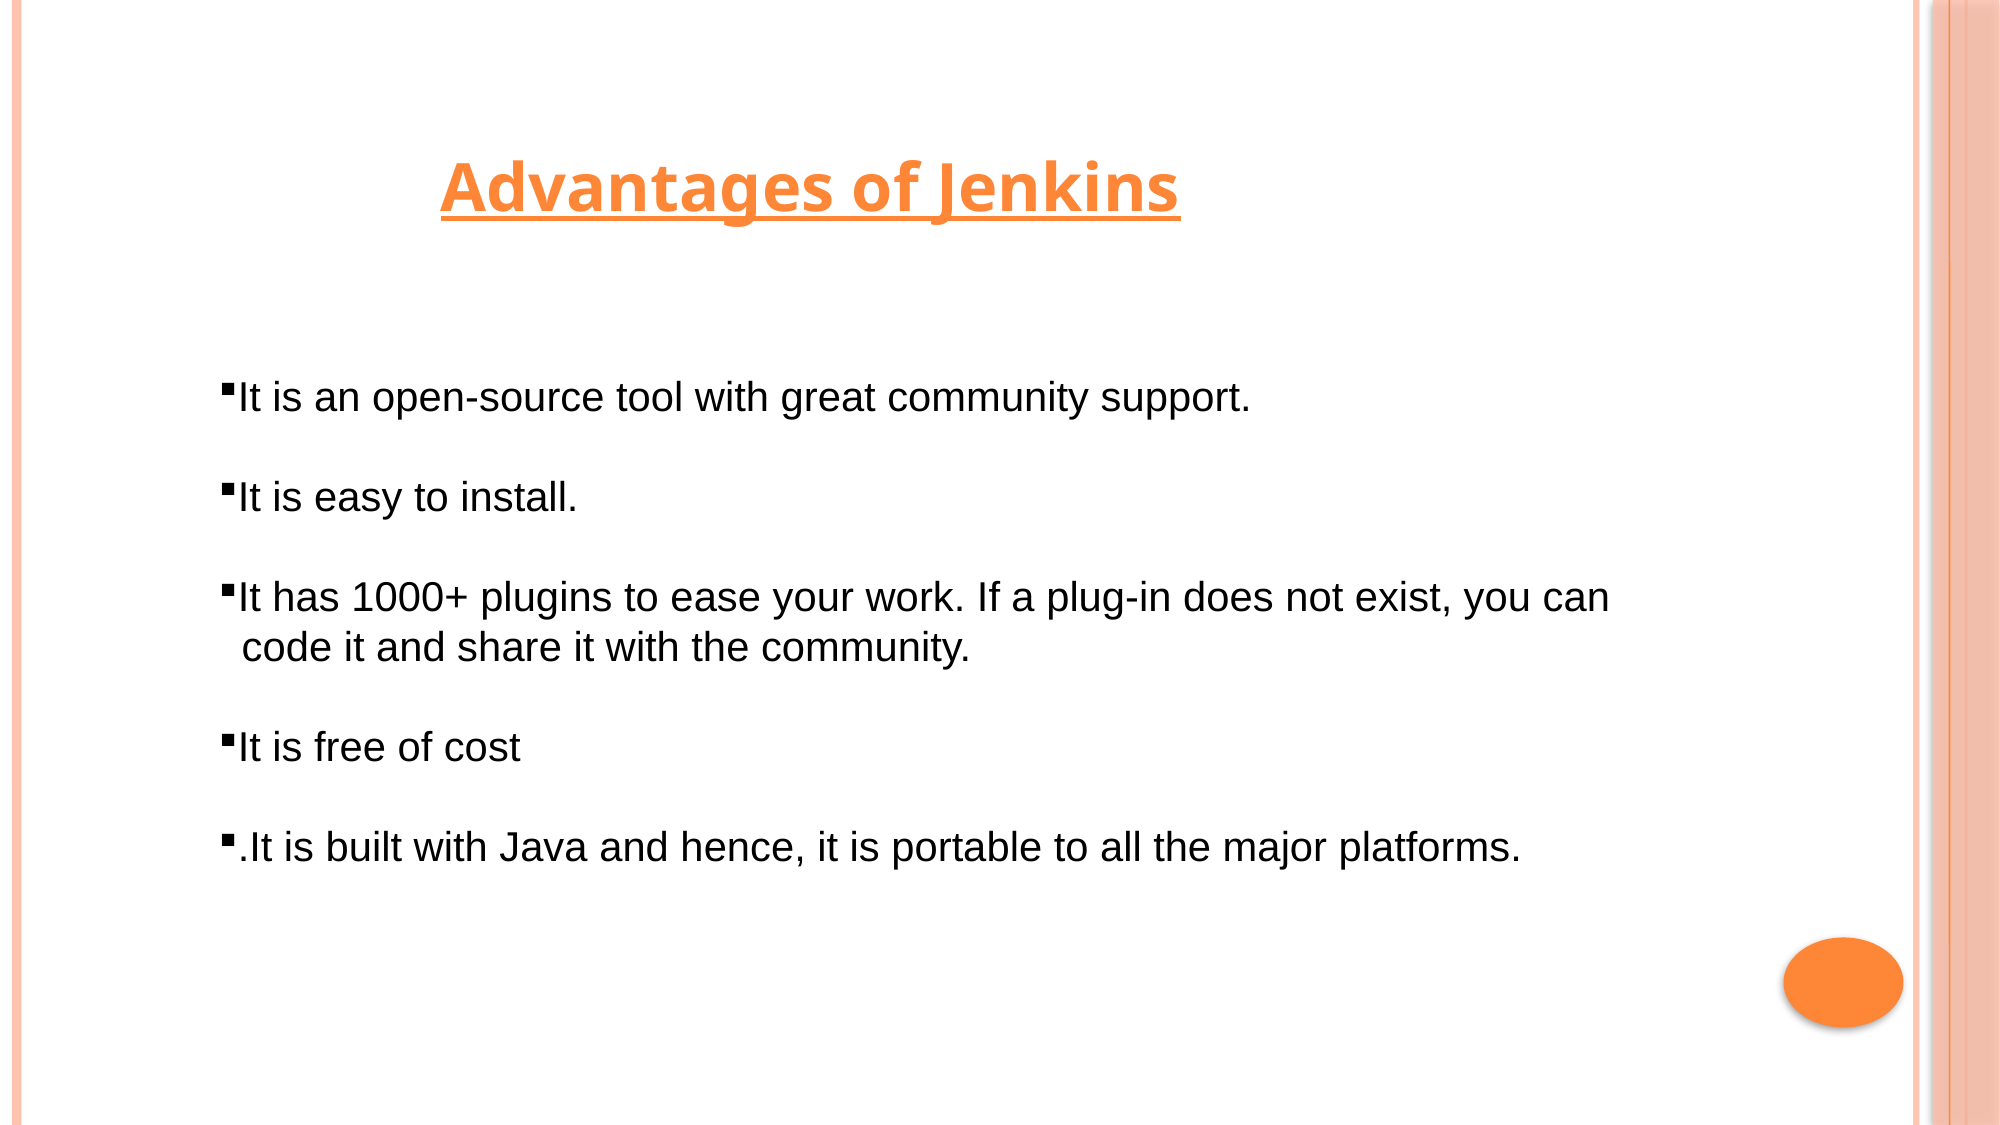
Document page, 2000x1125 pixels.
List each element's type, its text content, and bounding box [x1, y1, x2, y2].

text_box It is an open-source tool with great community support. It is easy to install. It has 1000+ plugins to ease your work. If a plug-in does not exist, you can code it and share it with the community. It is free of cost .It is built with Java and hence, it is portable to all the major platforms. [203, 362, 1626, 928]
text_box Advantages of Jenkins [425, 137, 1196, 313]
